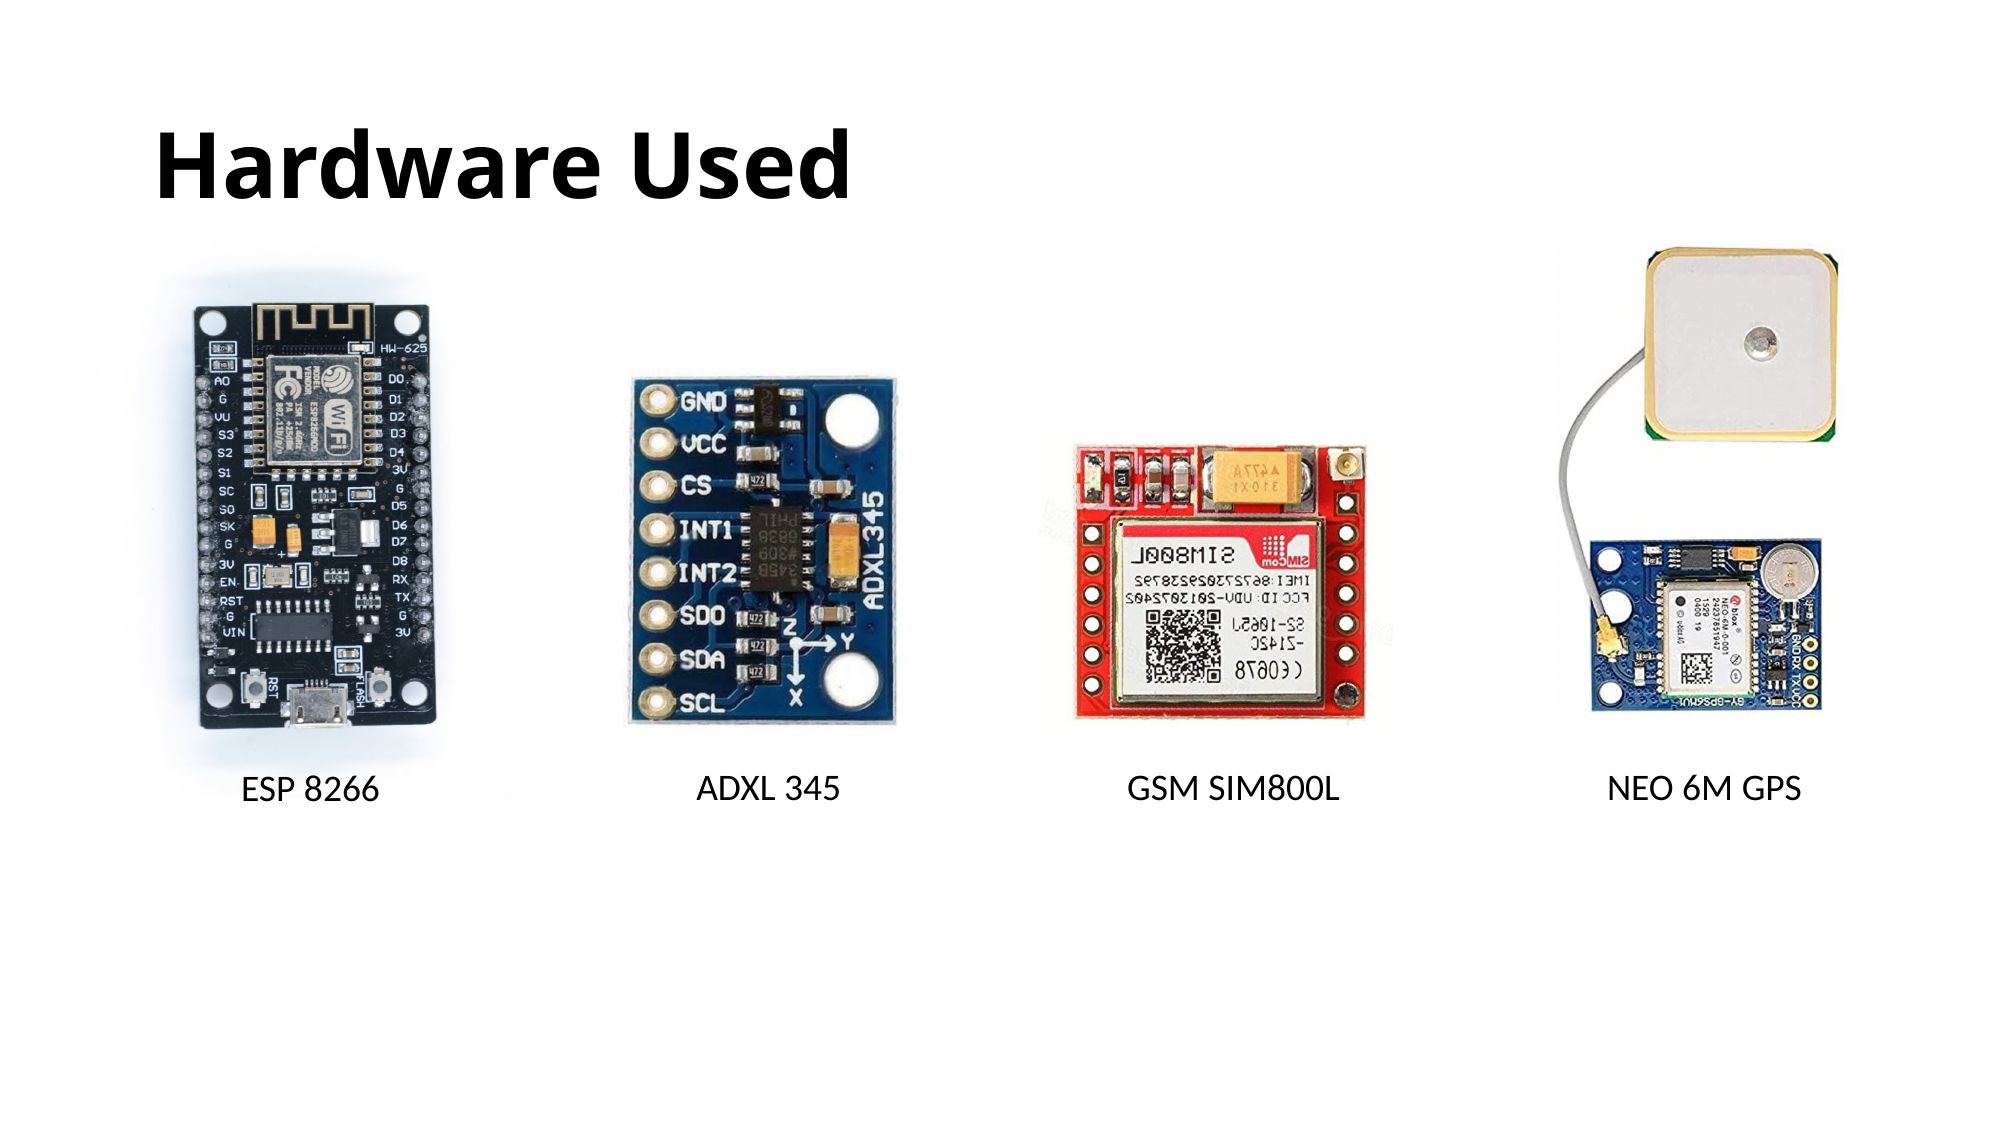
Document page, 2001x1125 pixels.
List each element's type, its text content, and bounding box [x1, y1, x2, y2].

text_box NEO 6M GPS [1546, 755, 1863, 816]
text_box ADXL 345 [612, 756, 926, 816]
picture [9, 199, 948, 821]
picture [1463, 244, 1935, 715]
text_box GSM SIM800L [1075, 755, 1392, 816]
title Hardware Used [137, 59, 1863, 278]
picture [1038, 441, 1394, 727]
